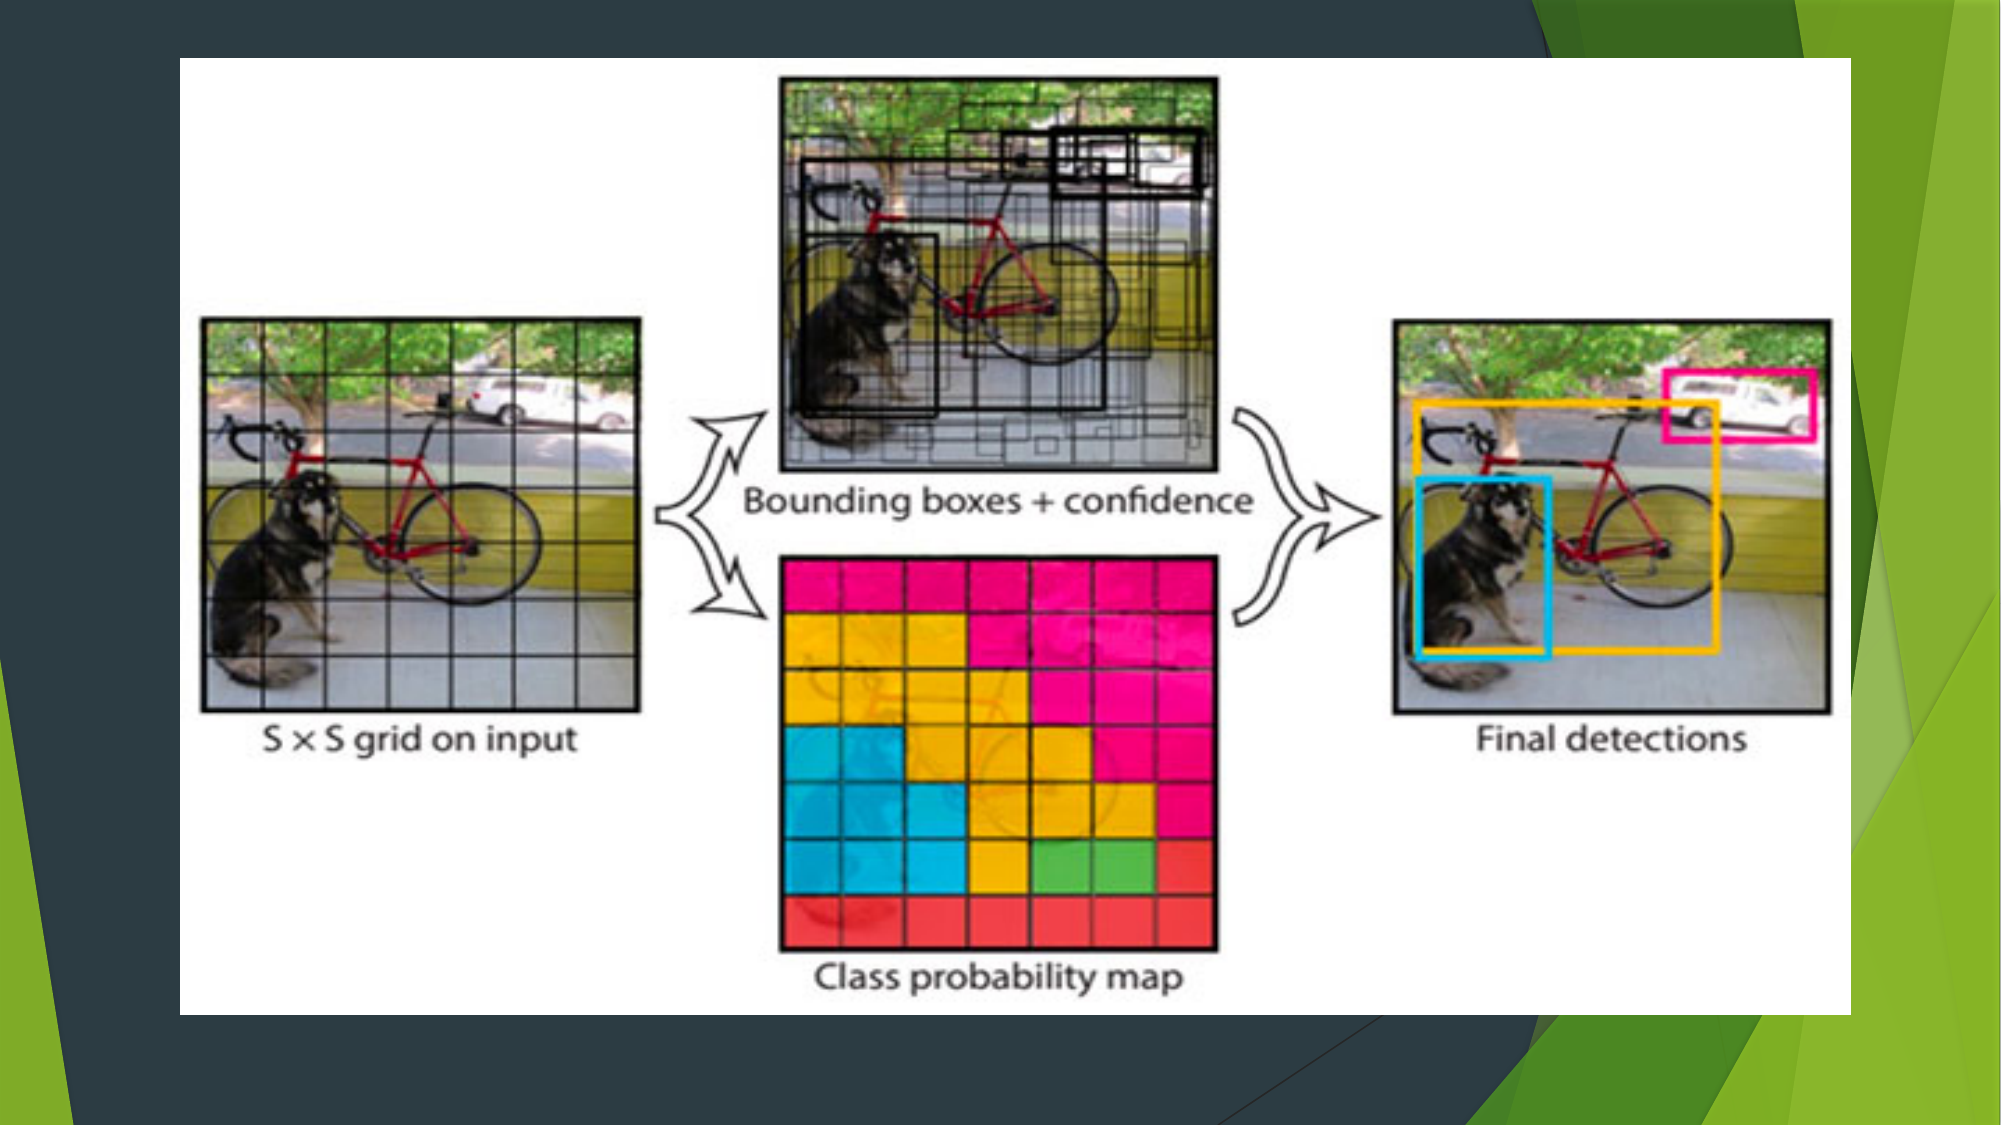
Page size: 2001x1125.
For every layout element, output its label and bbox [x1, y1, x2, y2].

picture [180, 57, 1852, 1016]
